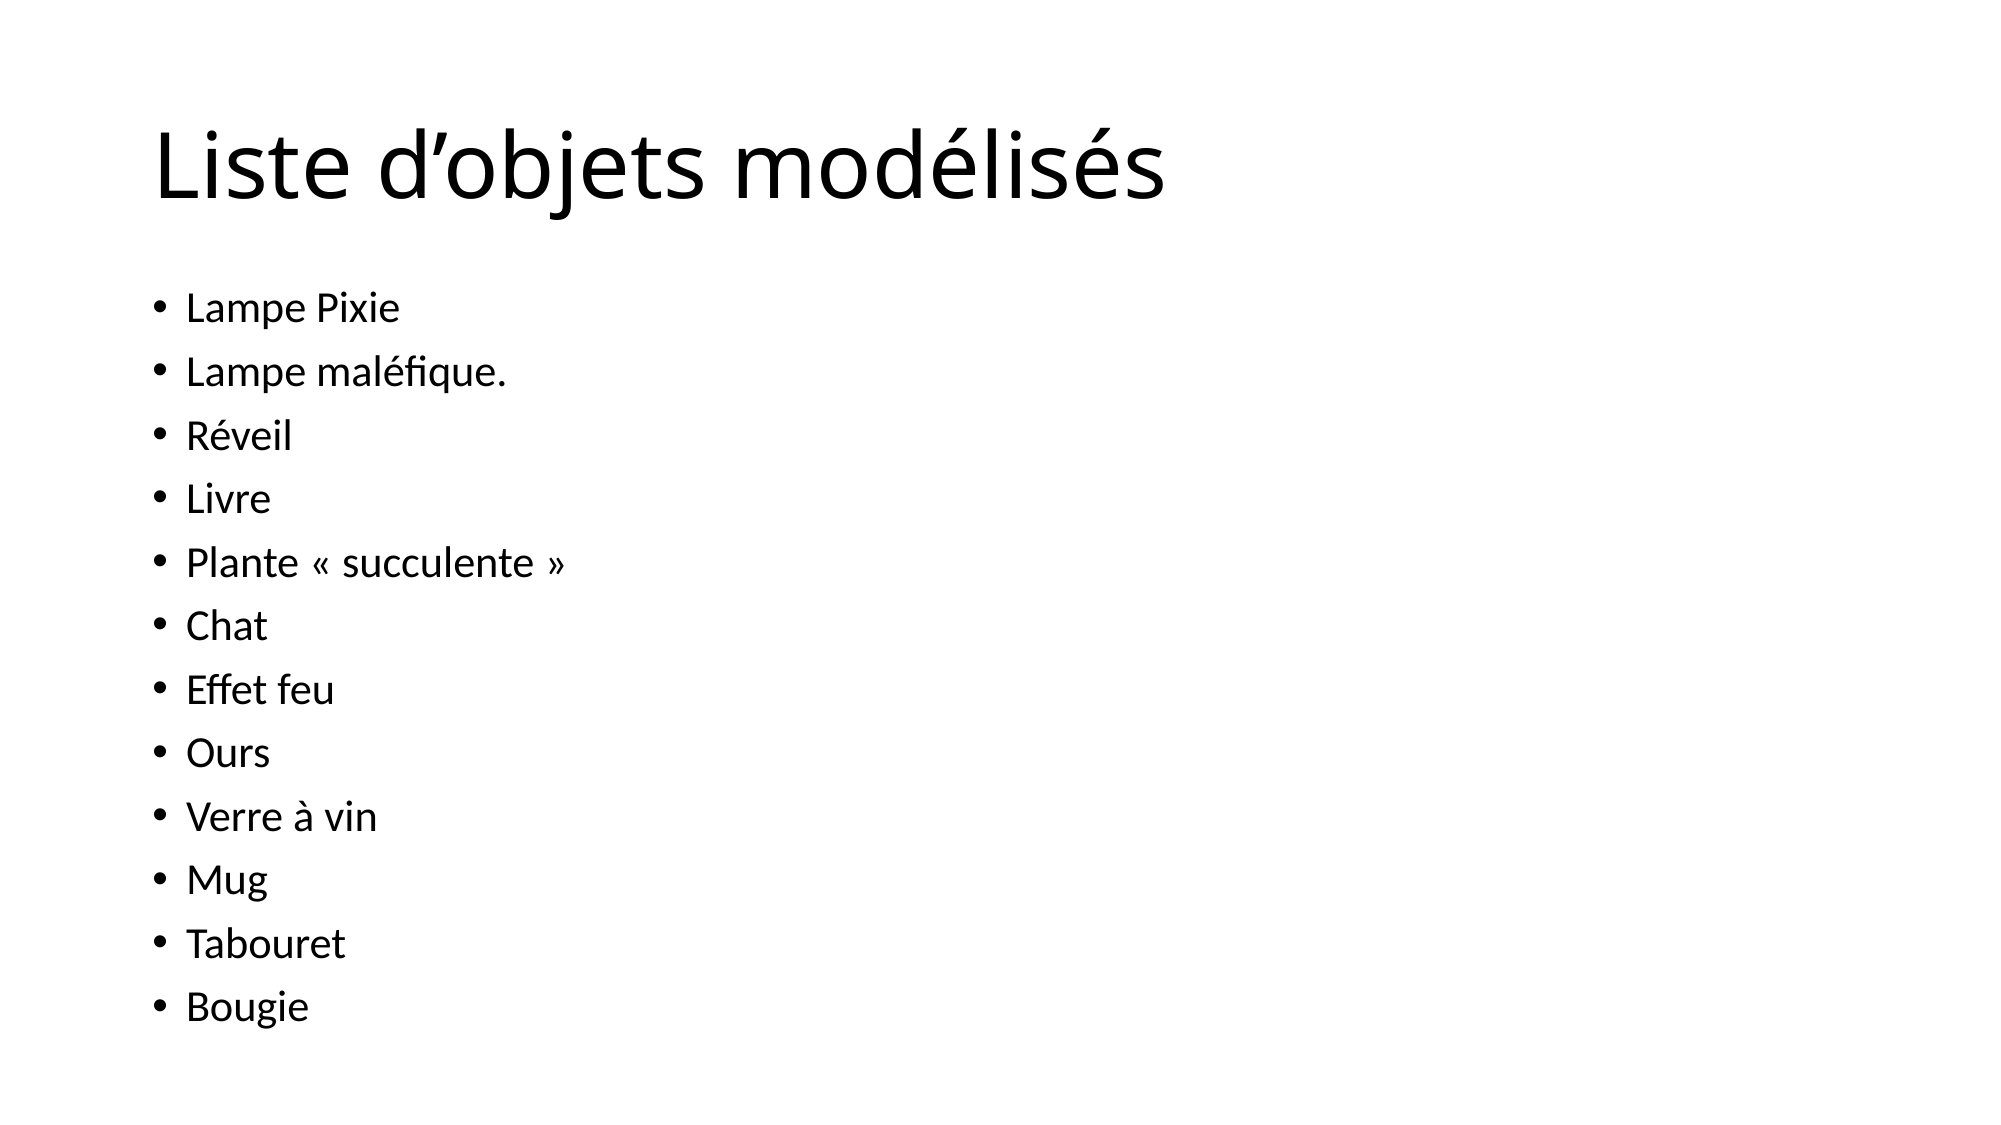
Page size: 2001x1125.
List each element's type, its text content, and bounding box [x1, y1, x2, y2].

title Liste d’objets modélisés [137, 59, 1863, 277]
list Lampe Pixie Lampe maléfique. Réveil Livre Plante « succulente » Chat Effet feu Ours Verre à vin Mug Tabouret Bougie [137, 277, 1863, 1043]
